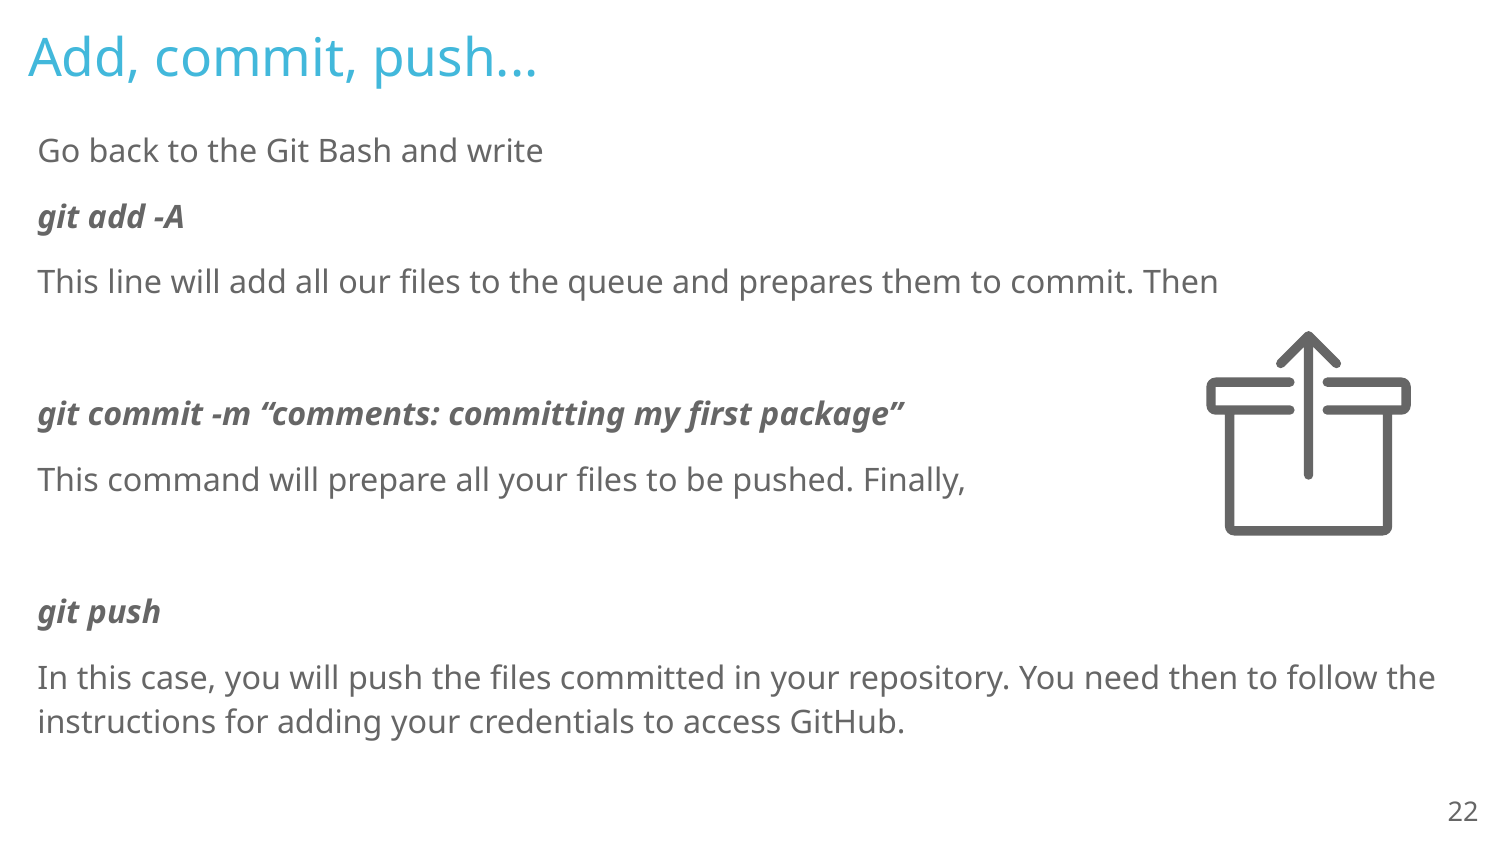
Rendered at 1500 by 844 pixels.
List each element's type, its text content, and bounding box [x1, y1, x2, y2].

list Go back to the Git Bash and write git add -A This line will add all our files to the queue and prepares them to commit. Then git commit -m “comments: committing my first package” This command will prepare all your files to be pushed. Finally, git push In this case, you will push the files committed in your repository. You need then to follow the instructions for adding your credentials to access GitHub. [22, 109, 1480, 758]
text_box [1206, 377, 1411, 536]
text_box [1276, 331, 1342, 480]
title Add, commit, push... [13, 8, 1411, 103]
slide_number ‹#› [1403, 779, 1494, 844]
